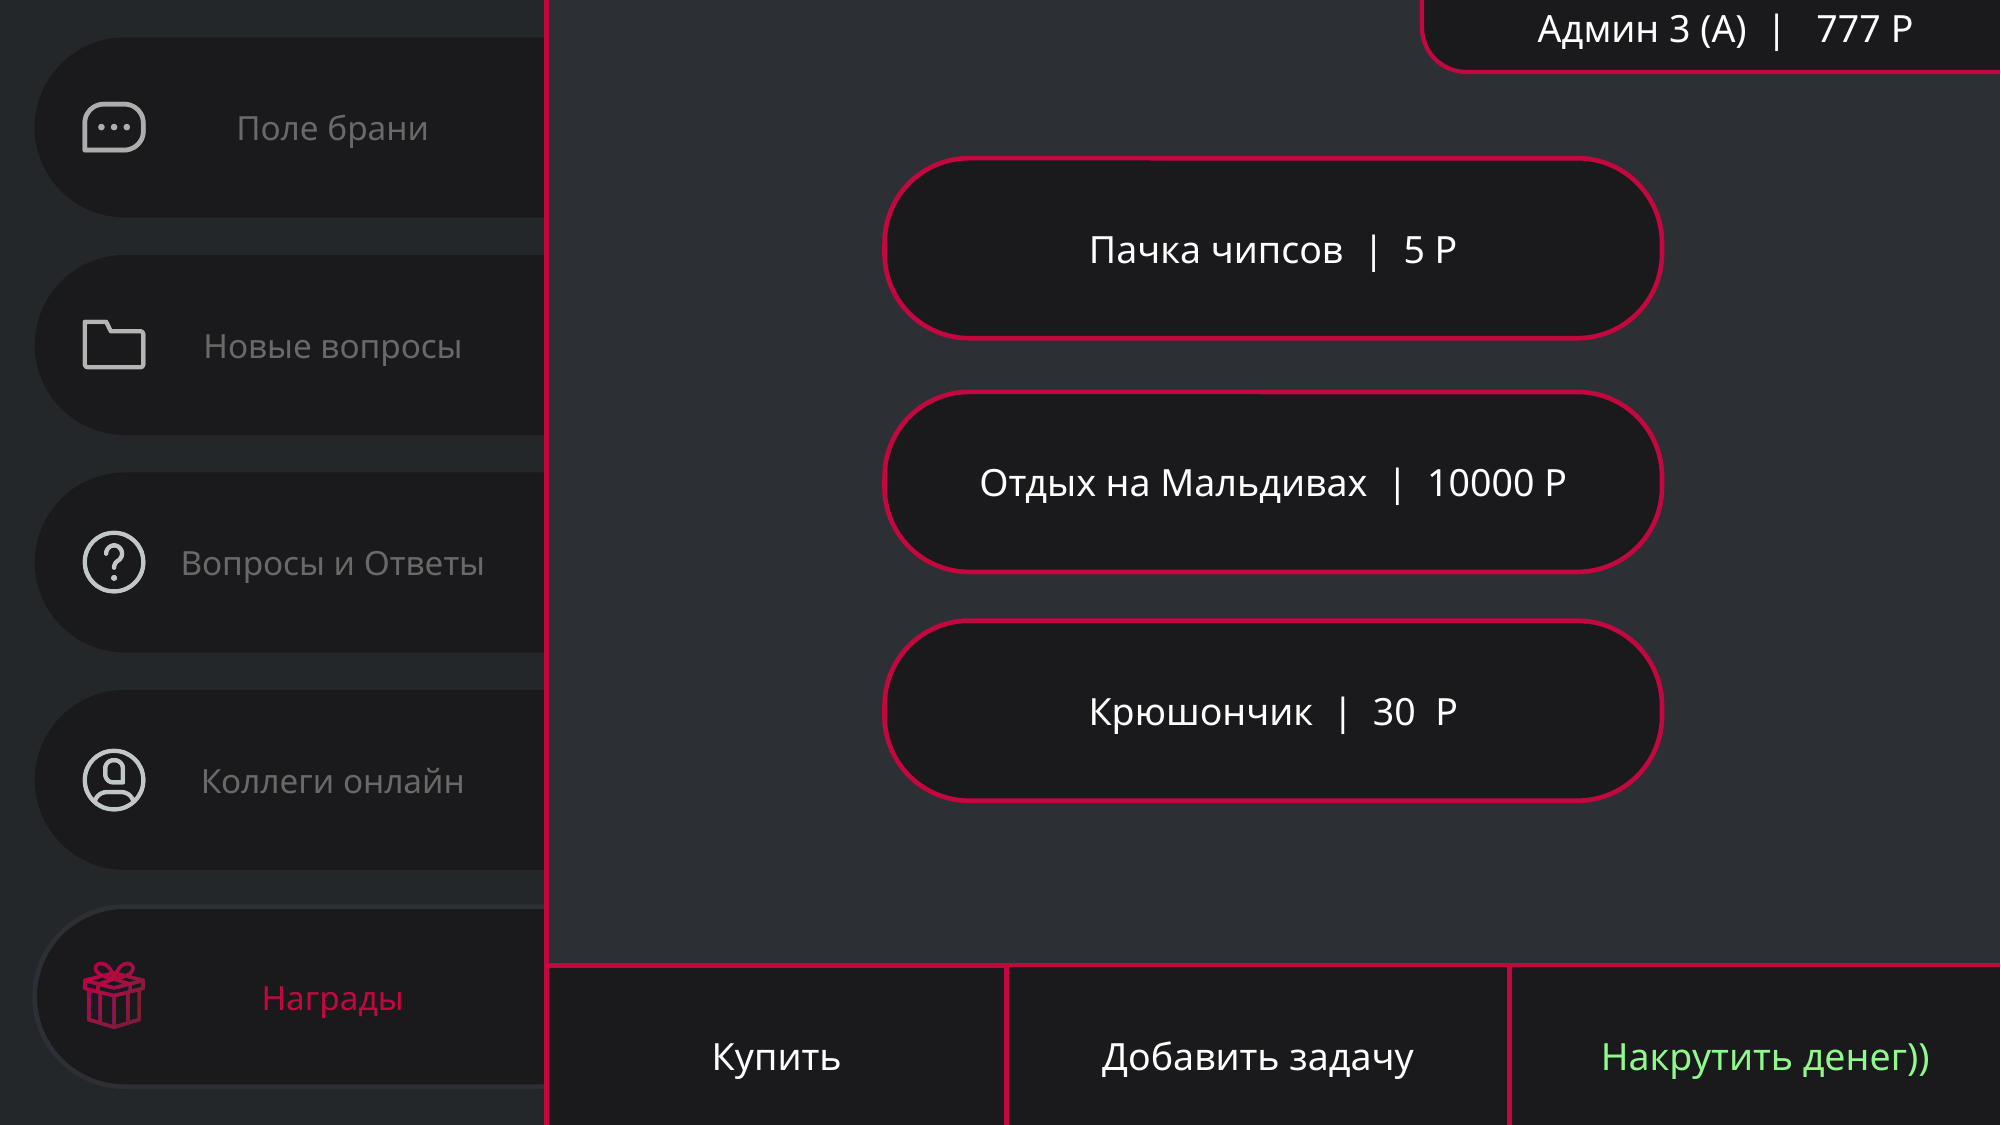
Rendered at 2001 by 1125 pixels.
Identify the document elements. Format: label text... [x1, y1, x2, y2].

text_box Накрутить денег)) [1510, 964, 2000, 1125]
picture [76, 958, 152, 1034]
text_box [0, 0, 546, 1125]
picture [76, 524, 152, 600]
picture [76, 89, 152, 165]
text_box Награды [33, 905, 546, 1088]
text_box Добавить задачу [1006, 964, 1510, 1125]
text_box Поле брани [33, 36, 546, 219]
text_box Новые вопросы [33, 253, 546, 436]
picture [76, 742, 152, 818]
text_box Крюшончик | 30 Р [883, 619, 1664, 802]
picture [76, 306, 152, 383]
text_box [546, 0, 2000, 964]
text_box Вопросы и Ответы [33, 471, 546, 654]
text_box Коллеги онлайн [33, 688, 546, 871]
text_box Купить [546, 964, 1006, 1125]
text_box Отдых на Мальдивах | 10000 Р [883, 390, 1664, 573]
text_box Админ 3 (А) | 777 Р [1420, 0, 2000, 74]
text_box Пачка чипсов | 5 Р [883, 157, 1664, 340]
